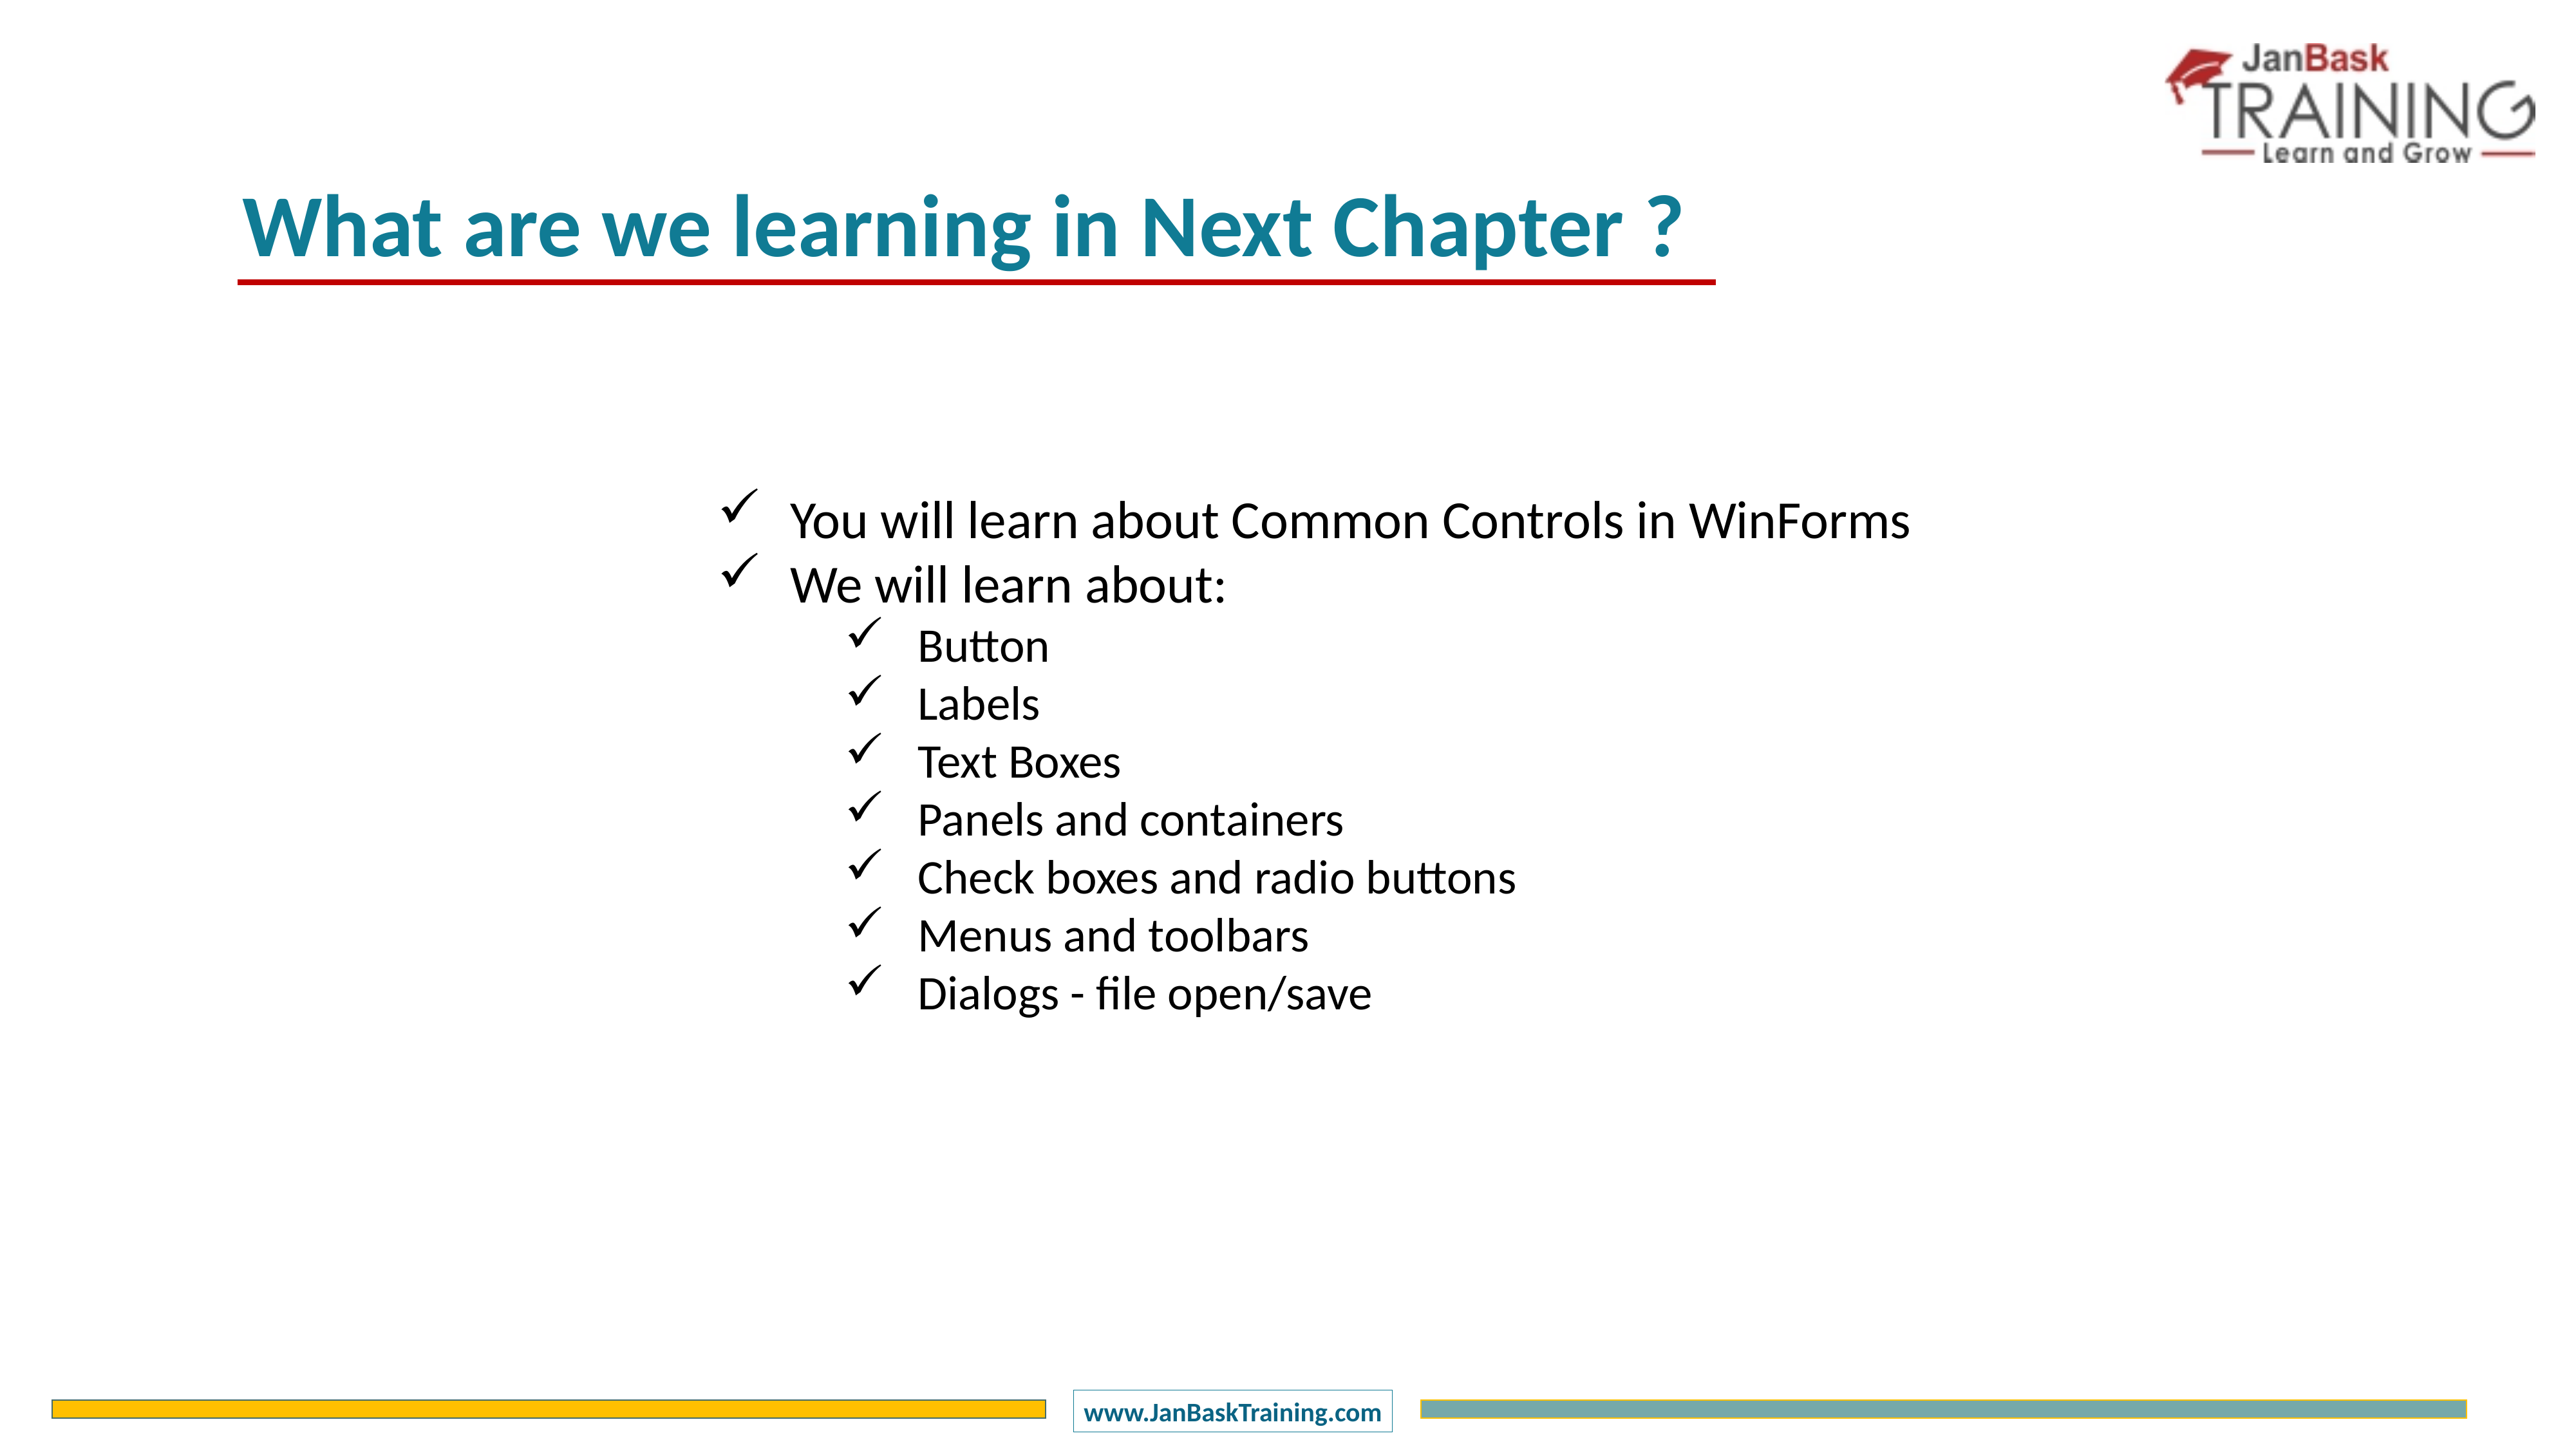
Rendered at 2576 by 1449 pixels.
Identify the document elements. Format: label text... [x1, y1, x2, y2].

text_box What are we learning in Next Chapter ? [232, 163, 2039, 354]
text_box You will learn about Common Controls in WinForms We will learn about: Button Labels Text Boxes Panels and containers Check boxes and radio buttons Menus and toolbars Dialogs - file open/save [437, 472, 2039, 1033]
picture [2165, 43, 2535, 163]
